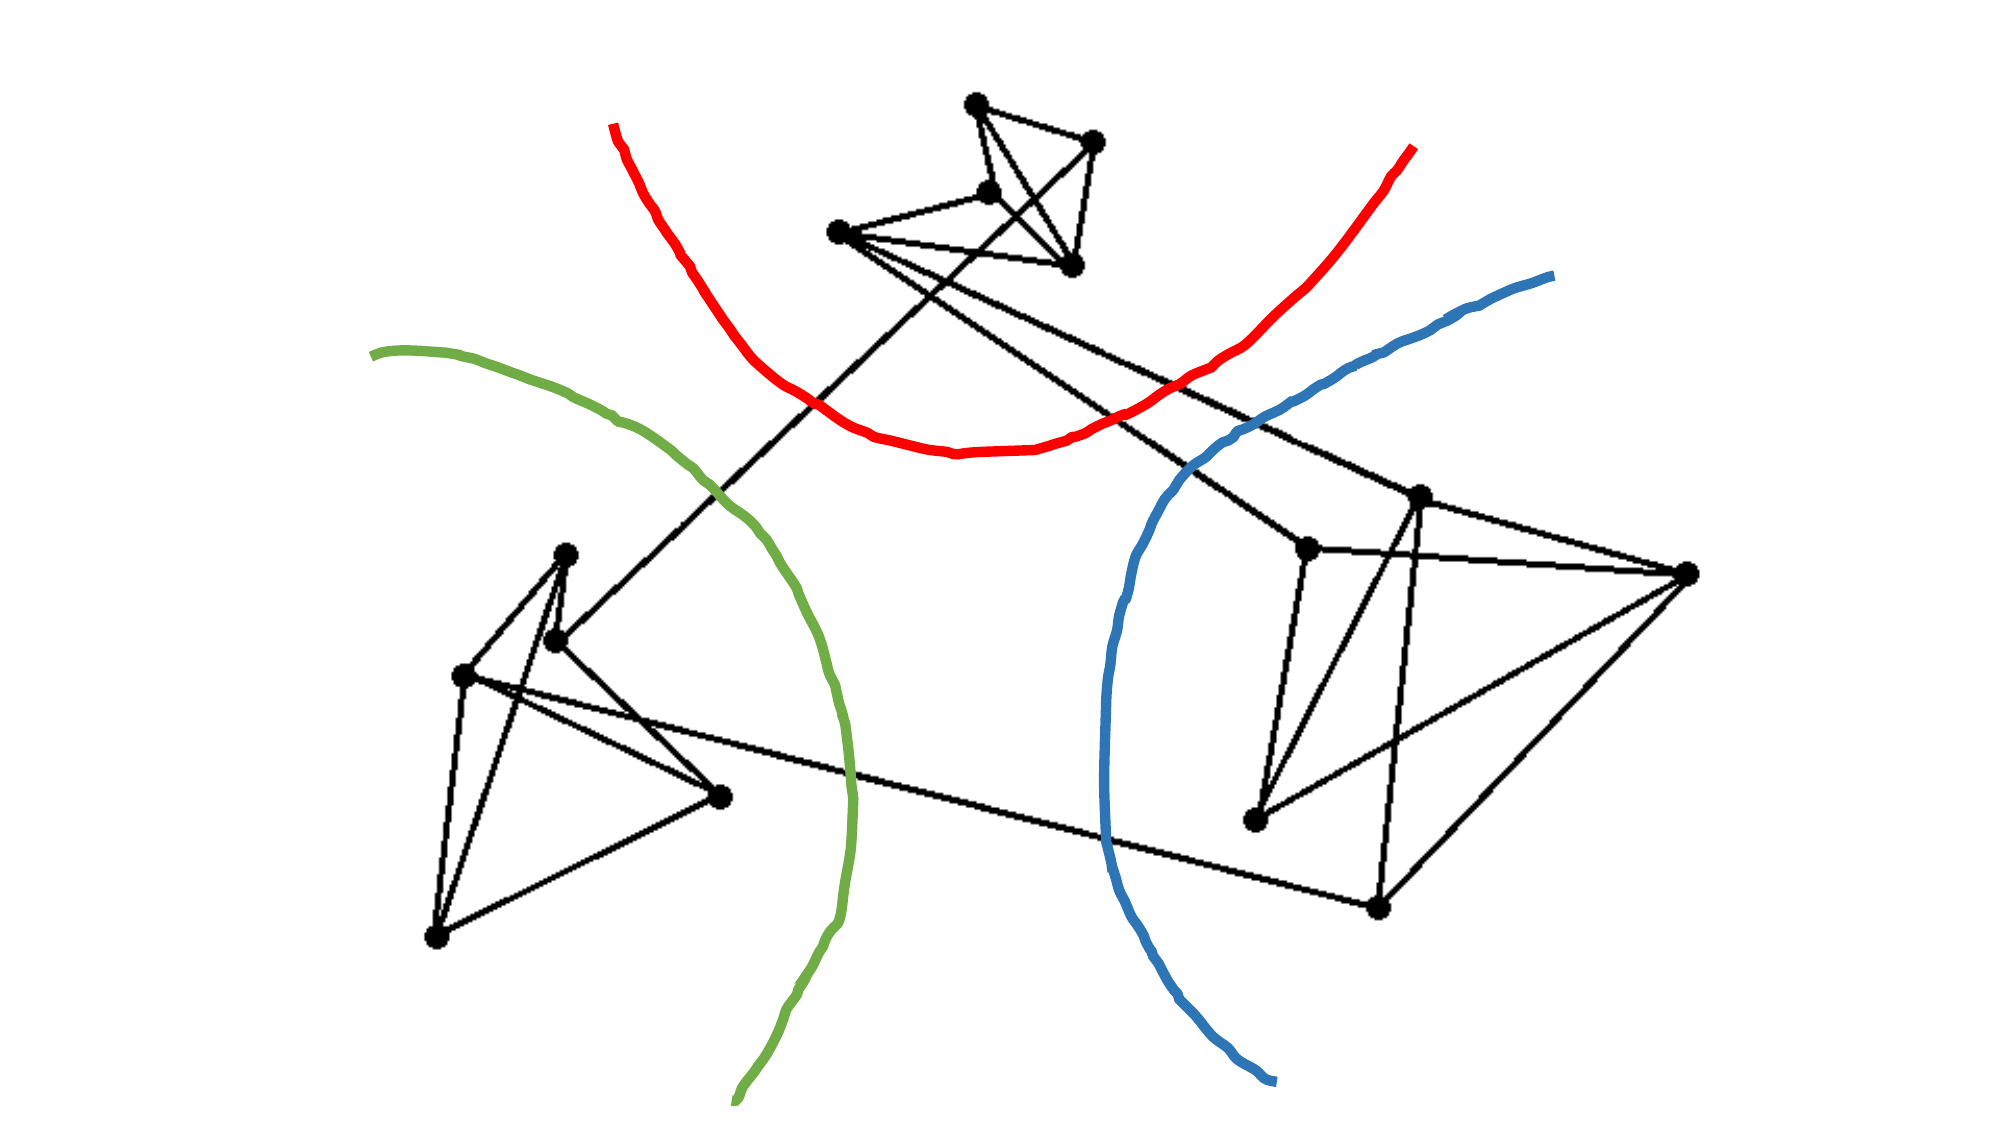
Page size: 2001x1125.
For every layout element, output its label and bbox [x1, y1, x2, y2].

list [0, 0, 2000, 1125]
